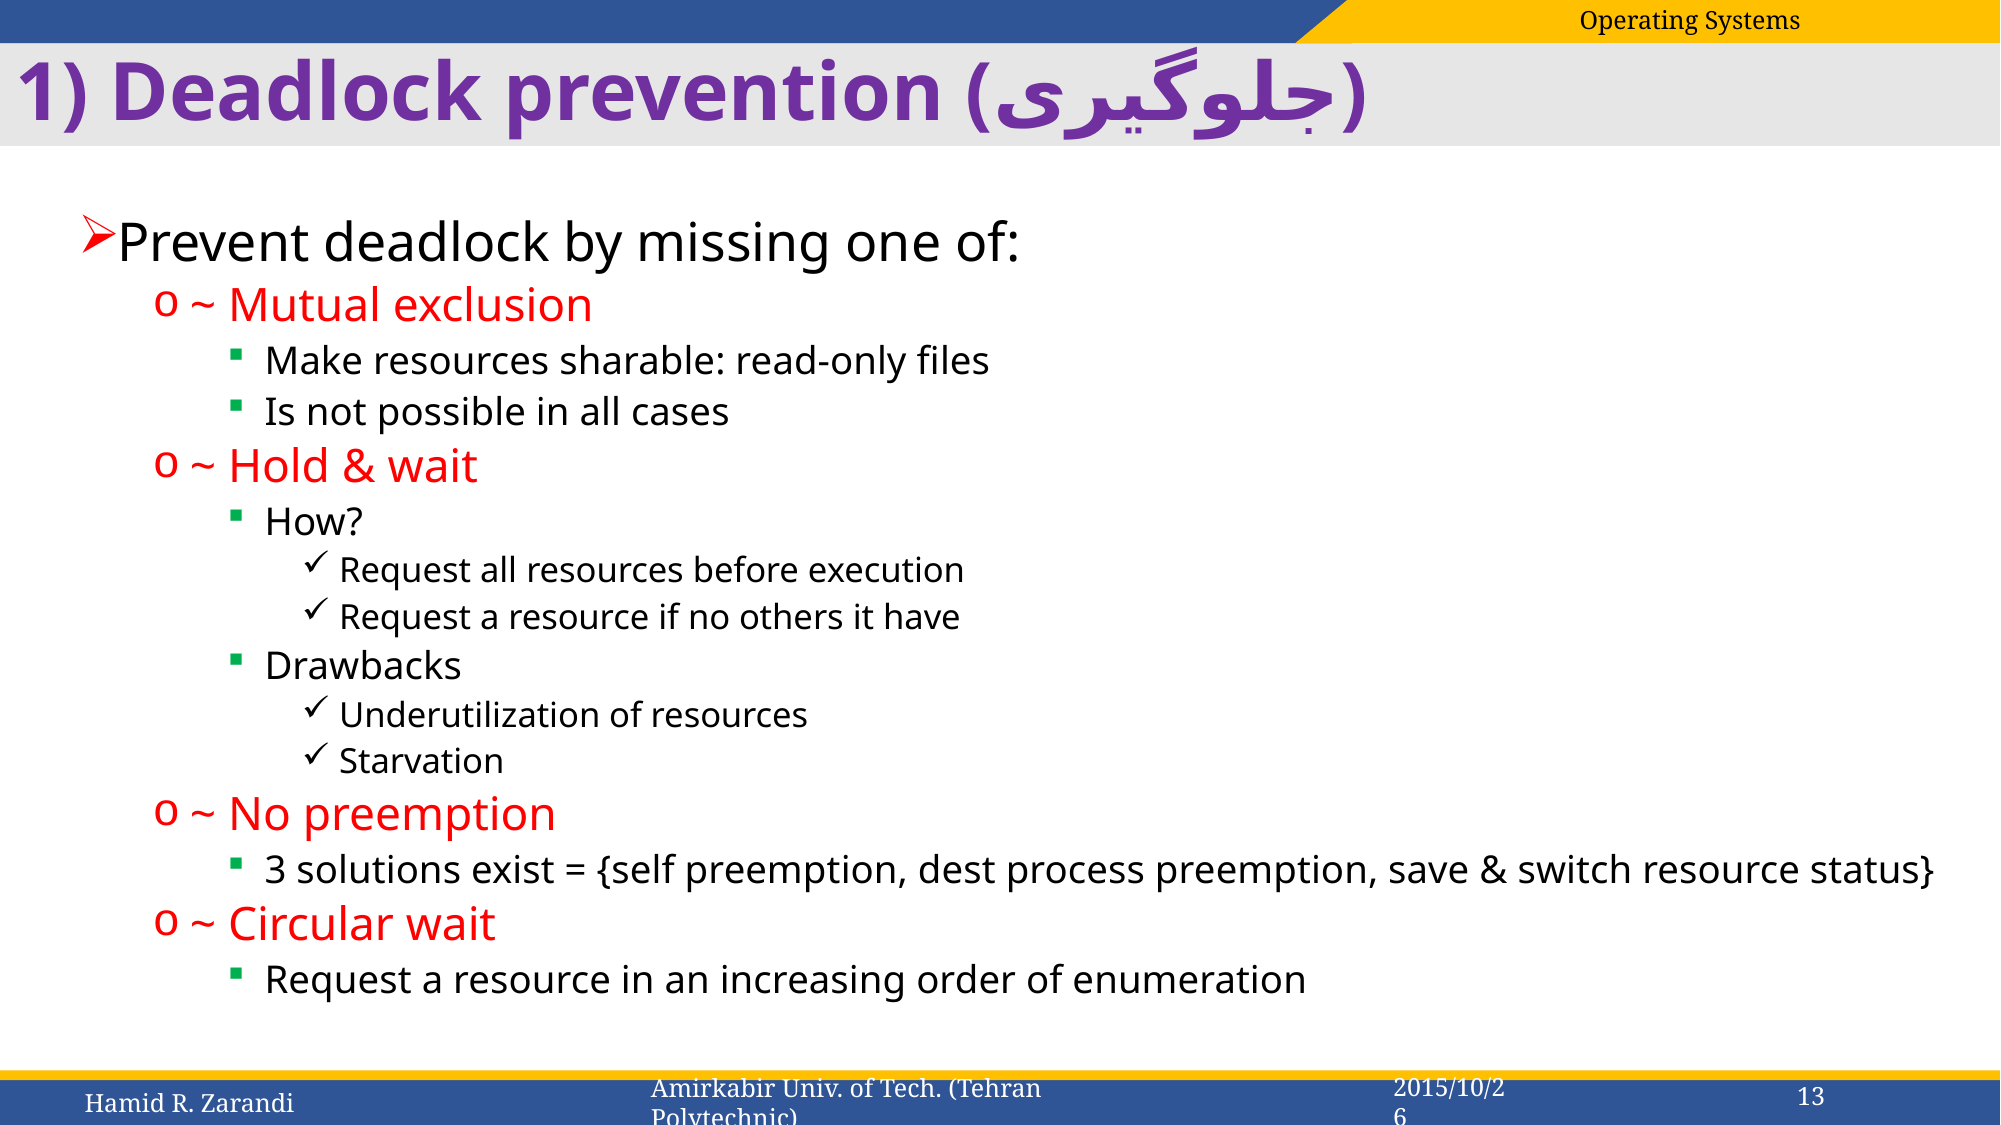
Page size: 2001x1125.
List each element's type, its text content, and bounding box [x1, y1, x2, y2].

list Prevent deadlock by missing one of: ~ Mutual exclusion Make resources sharable: read-only files Is not possible in all cases ~ Hold & wait How? Request all resources before execution Request a resource if no others it have Drawbacks Underutilization of resources Starvation ~ No preemption 3 solutions exist = {self preemption, dest process preemption, save & switch resource status} ~ Circular wait Request a resource in an increasing order of enumeration [63, 207, 1964, 1014]
title 1) Deadlock prevention (جلوگیری) [0, 43, 2000, 146]
